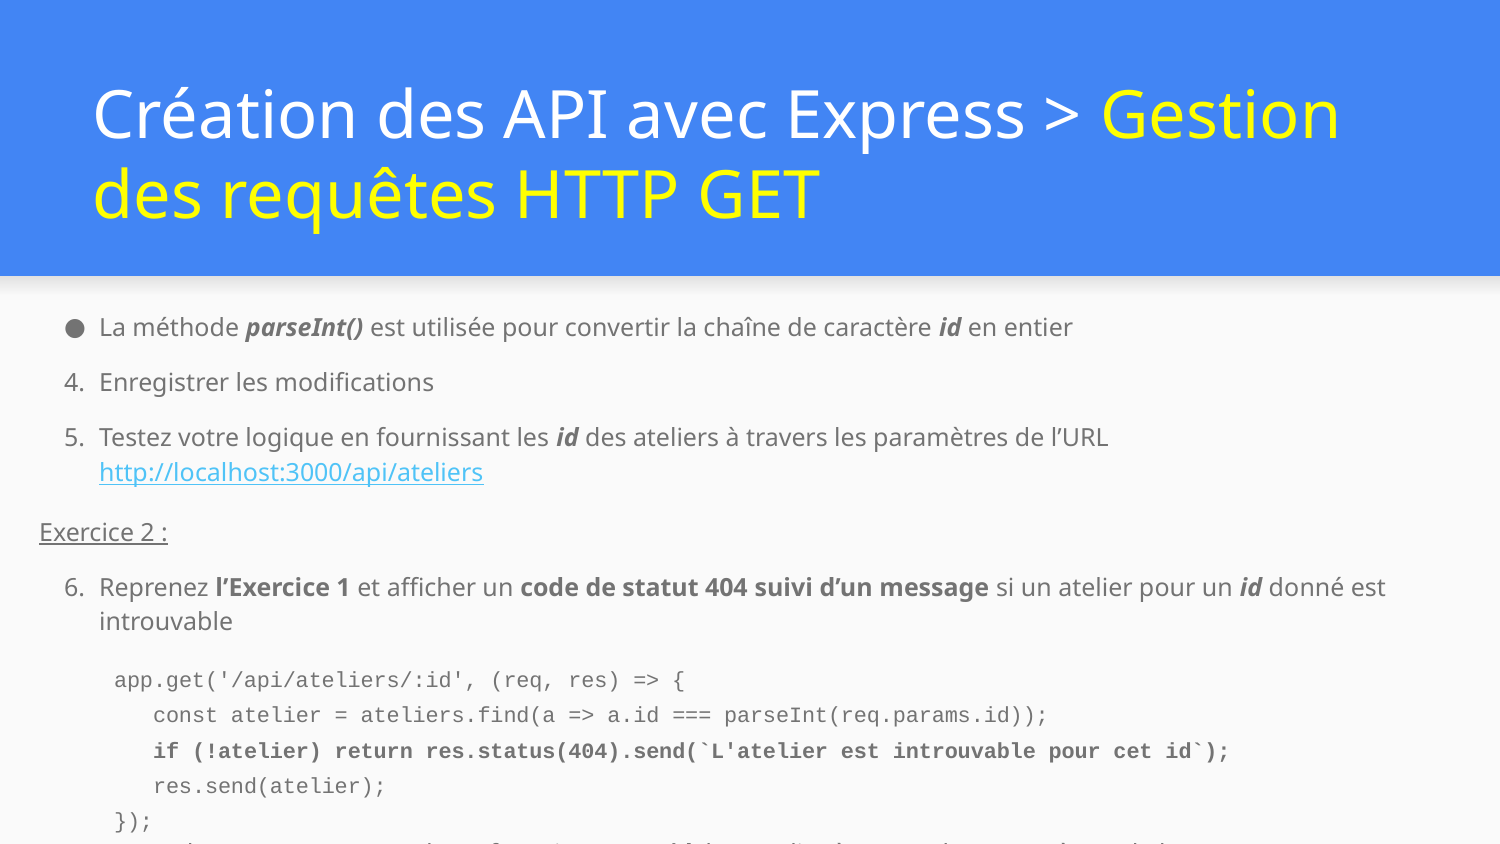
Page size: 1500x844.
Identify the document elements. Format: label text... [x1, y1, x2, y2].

list La méthode parseInt() est utilisée pour convertir la chaîne de caractère id en entier Enregistrer les modifications Testez votre logique en fournissant les id des ateliers à travers les paramètres de l’URL http://localhost:3000/api/ateliers Exercice 2 : Reprenez l’Exercice 1 et afficher un code de statut 404 suivi d’un message si un atelier pour un id donné est introuvable app.get('/api/ateliers/:id', (req, res) => { const atelier = ateliers.find(a => a.id === parseInt(req.params.id)); if (!atelier) return res.status(404).send(`L'atelier est introuvable pour cet id`); res.send(atelier); }); Testez de nouveau votre code en fournissant un id d’un atelier à travers les paramètres de l’URL http://localhost:3000/api/ateliers [24, 291, 1459, 844]
title Création des API avec Express > Gestion des requêtes HTTP GET [77, 121, 1459, 248]
